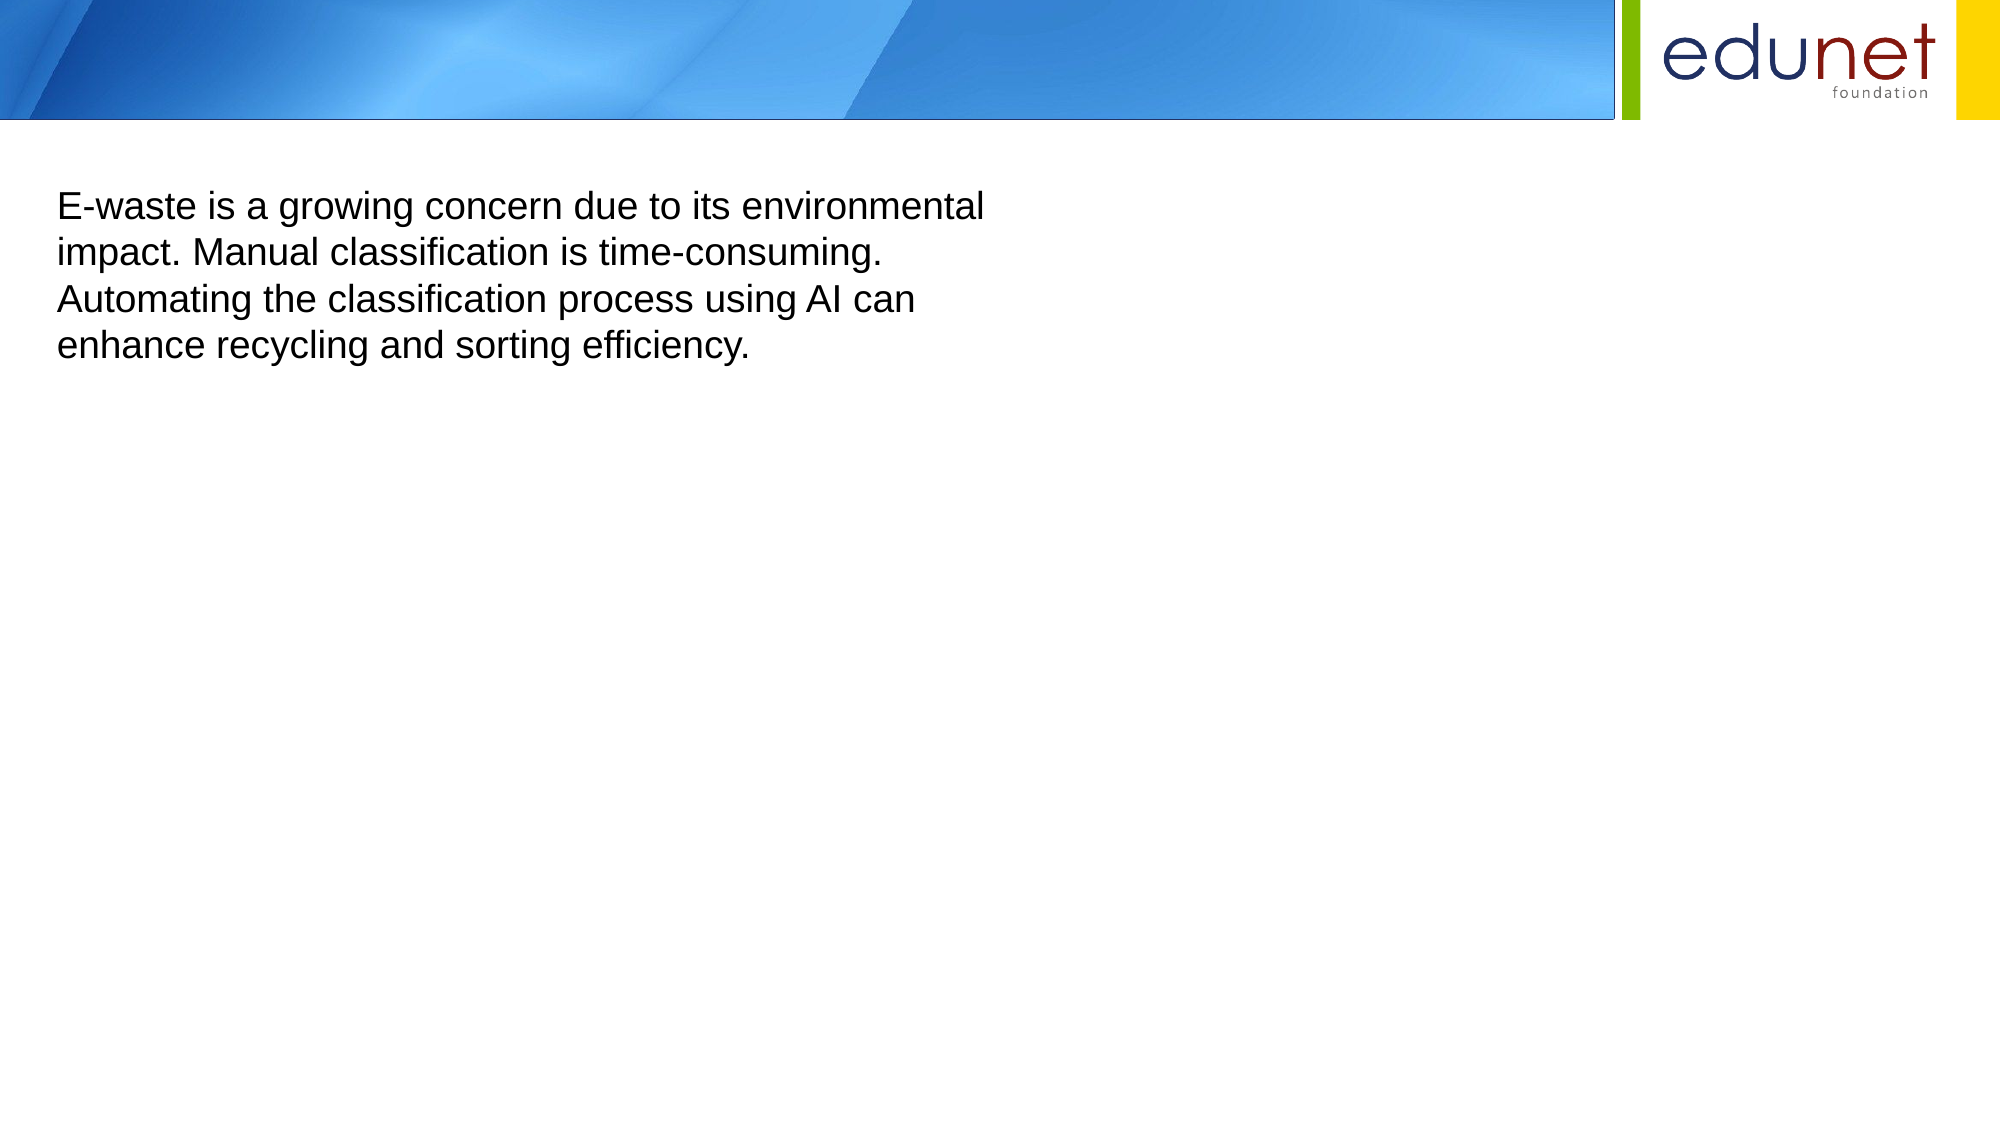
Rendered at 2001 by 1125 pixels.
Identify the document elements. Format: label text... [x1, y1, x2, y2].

picture [0, 0, 1614, 119]
picture [1652, 12, 1948, 108]
text_box E-waste is a growing concern due to its environmental impact. Manual classification is time-consuming. Automating the classification process using AI can enhance recycling and sorting efficiency. [41, 172, 1043, 375]
